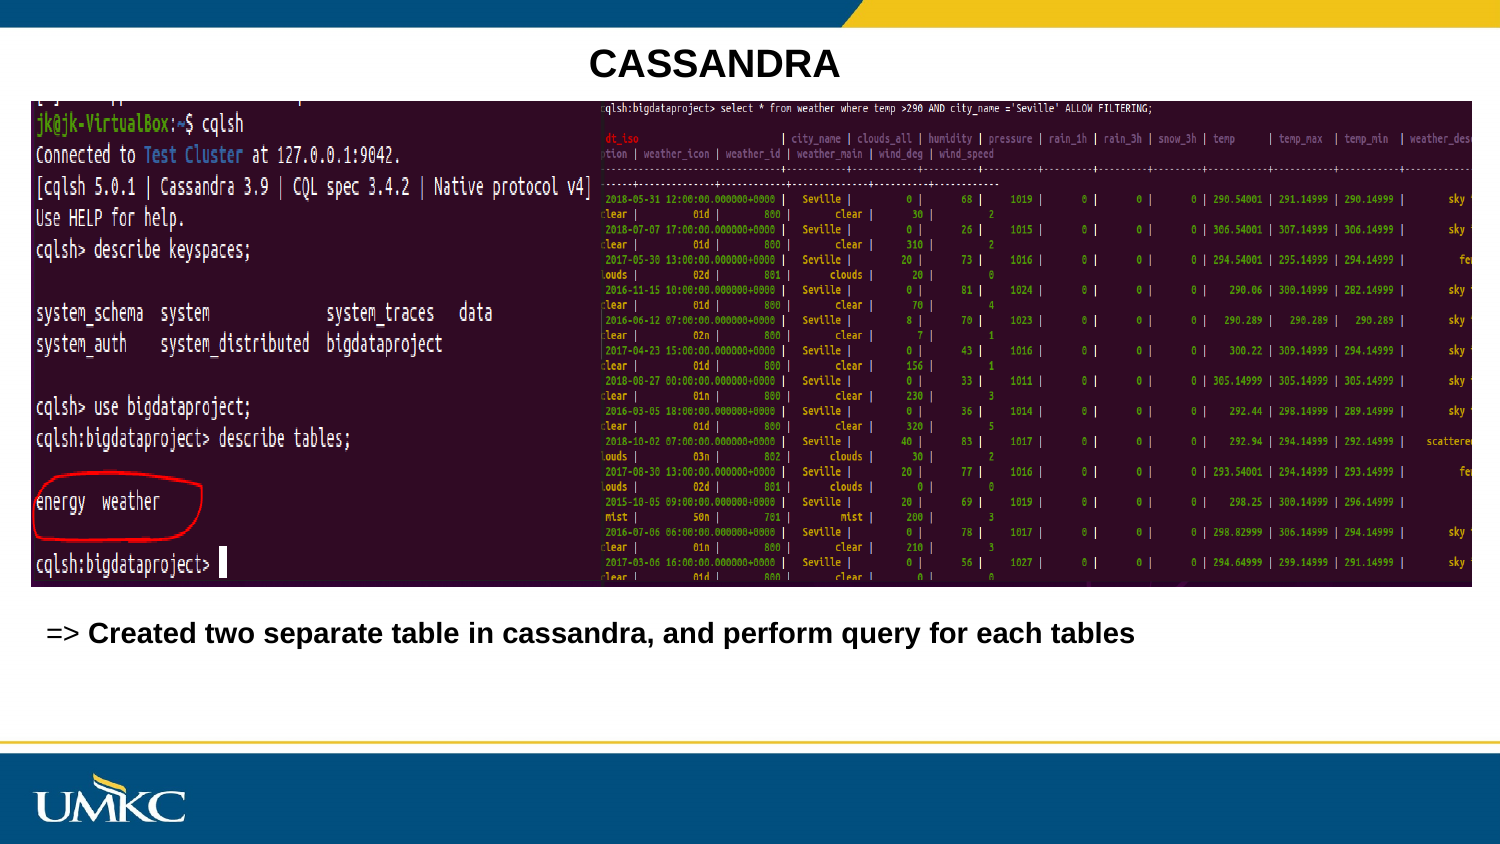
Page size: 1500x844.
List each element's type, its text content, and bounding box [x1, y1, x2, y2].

text_box => Created two separate table in cassandra, and perform query for each tables [31, 599, 1175, 665]
picture [0, 0, 1500, 844]
text_box CASSANDRA [468, 23, 961, 100]
